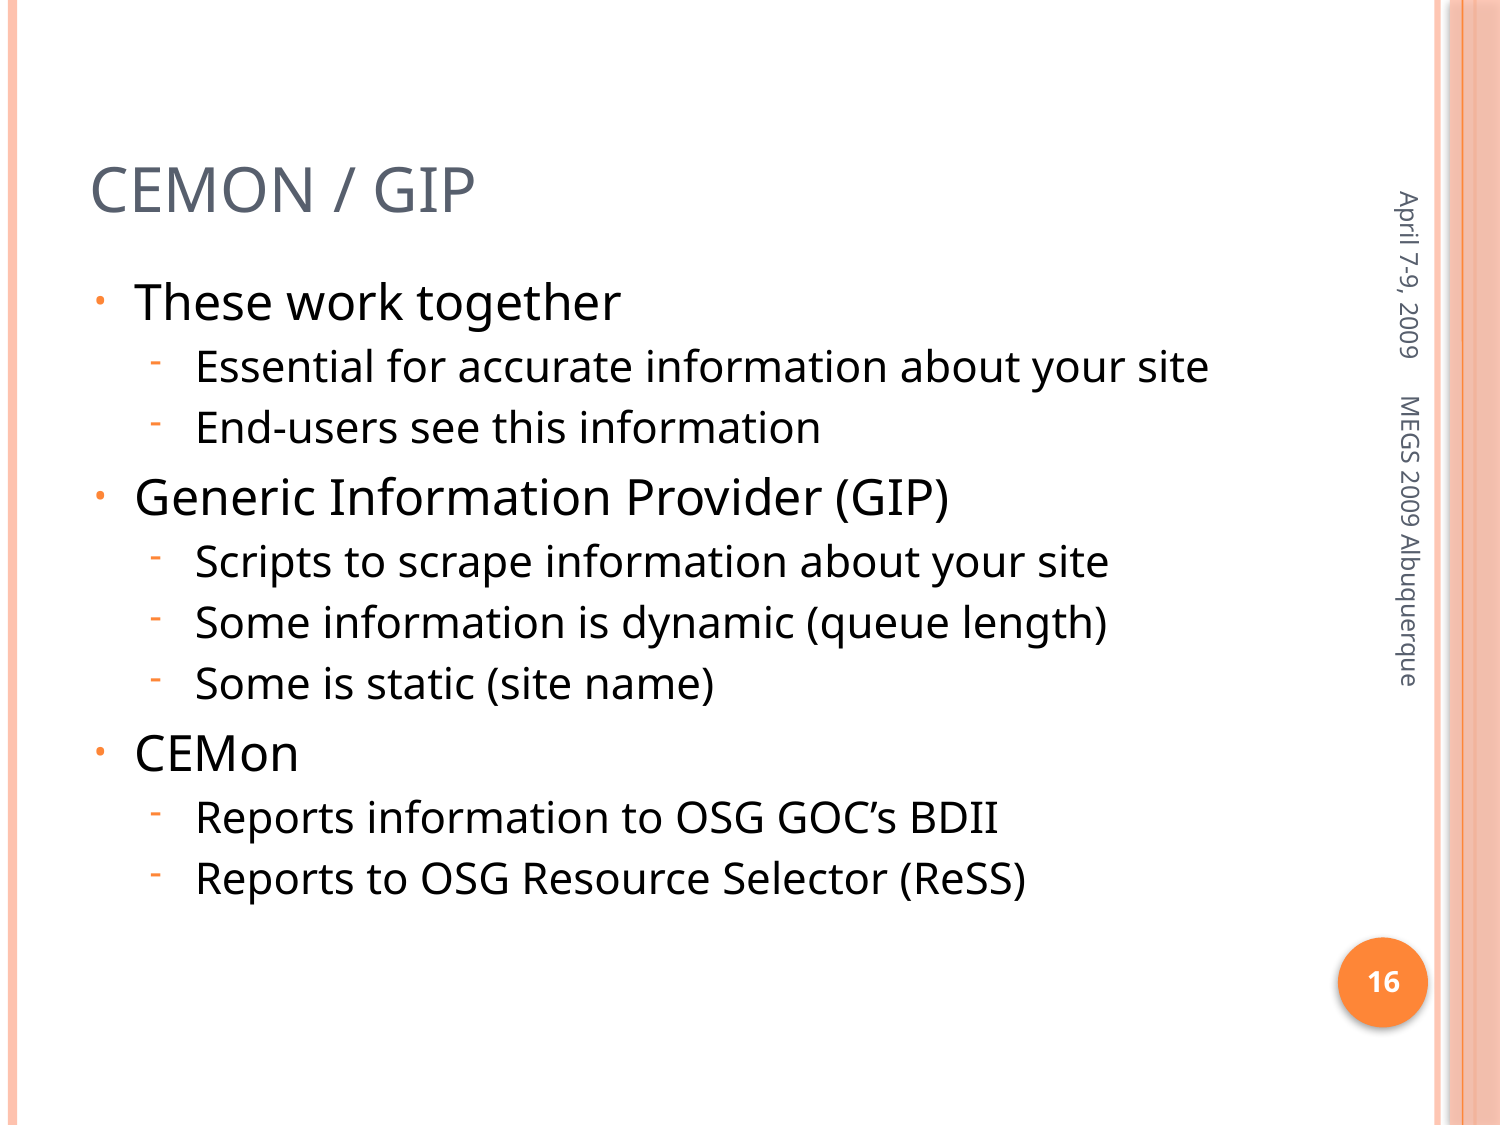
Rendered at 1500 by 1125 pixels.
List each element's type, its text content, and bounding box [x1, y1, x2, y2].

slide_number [1378, 43, 1442, 374]
title CEMon / GIP [75, 45, 1300, 233]
slide_number 16 [1333, 940, 1434, 1027]
list These work together Essential for accurate information about your site End-users see this information Generic Information Provider (GIP) Scripts to scrape information about your site Some information is dynamic (queue length) Some is static (site name) CEMon Reports information to OSG GOC’s BDII Reports to OSG Resource Selector (ReSS) [75, 262, 1300, 1062]
footer MEGS 2009 Albuquerque [1379, 380, 1440, 906]
